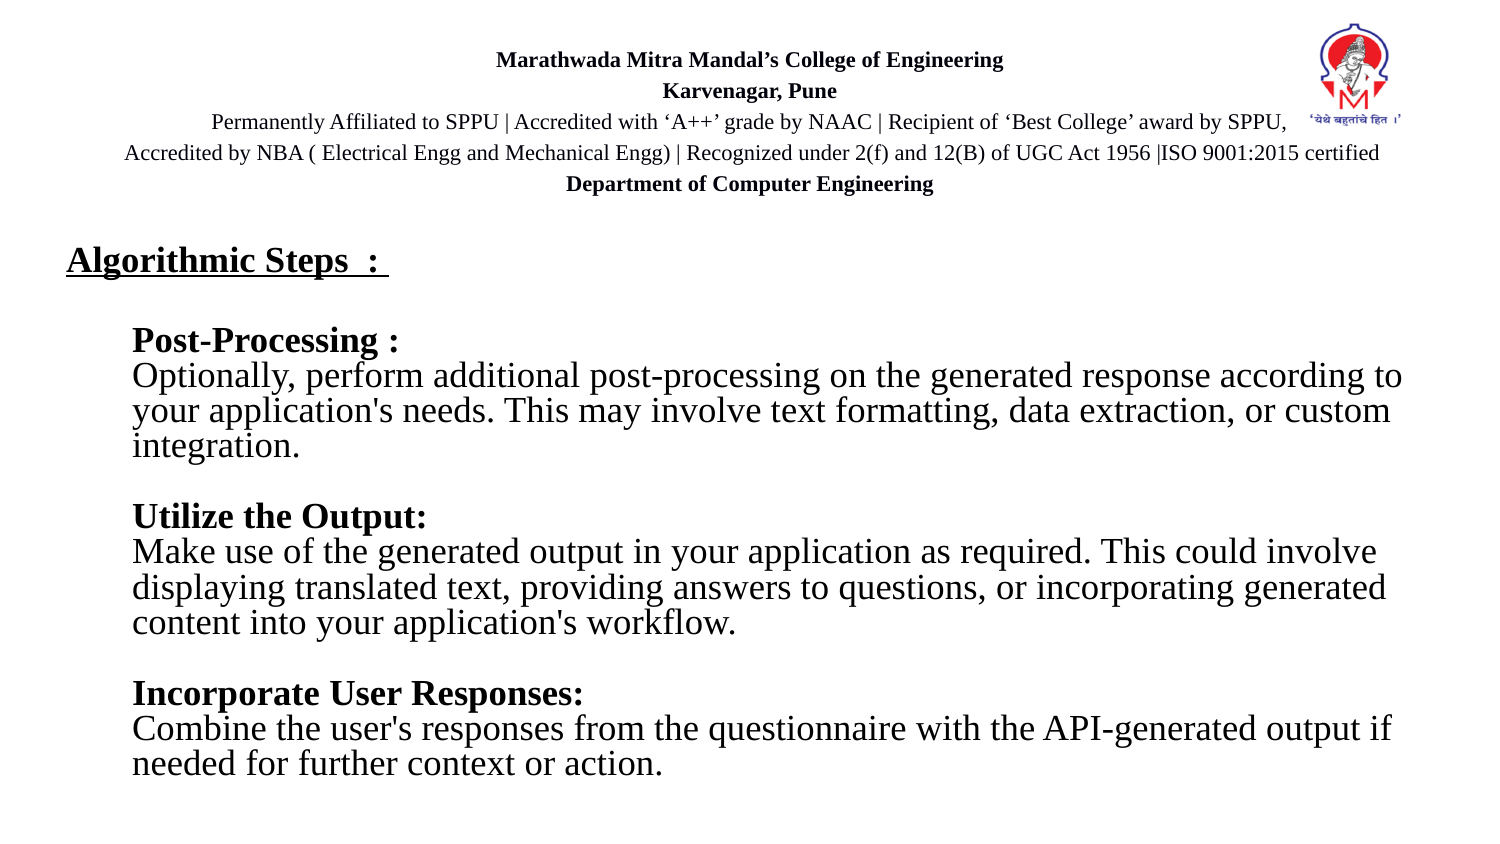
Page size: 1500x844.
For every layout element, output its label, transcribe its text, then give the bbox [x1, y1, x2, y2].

picture [1305, 23, 1402, 126]
subtitle Algorithmic Steps : Post-Processing : Optionally, perform additional post-processing on the generated response according to your application's needs. This may involve text formatting, data extraction, or custom integration. Utilize the Output: Make use of the generated output in your application as required. This could involve displaying translated text, providing answers to questions, or incorporating generated content into your application's workflow. Incorporate User Responses: Combine the user's responses from the questionnaire with the API-generated output if needed for further context or action. [51, 220, 1449, 809]
title Marathwada Mitra Mandal’s College of Engineering Karvenagar, Pune Permanently Affiliated to SPPU | Accredited with ‘A++’ grade by NAAC | Recipient of ‘Best College’ award by SPPU, Accredited by NBA ( Electrical Engg and Mechanical Engg) | Recognized under 2(f) and 12(B) of UGC Act 1956 |ISO 9001:2015 certified Department of Computer Engineering [51, 23, 1449, 211]
